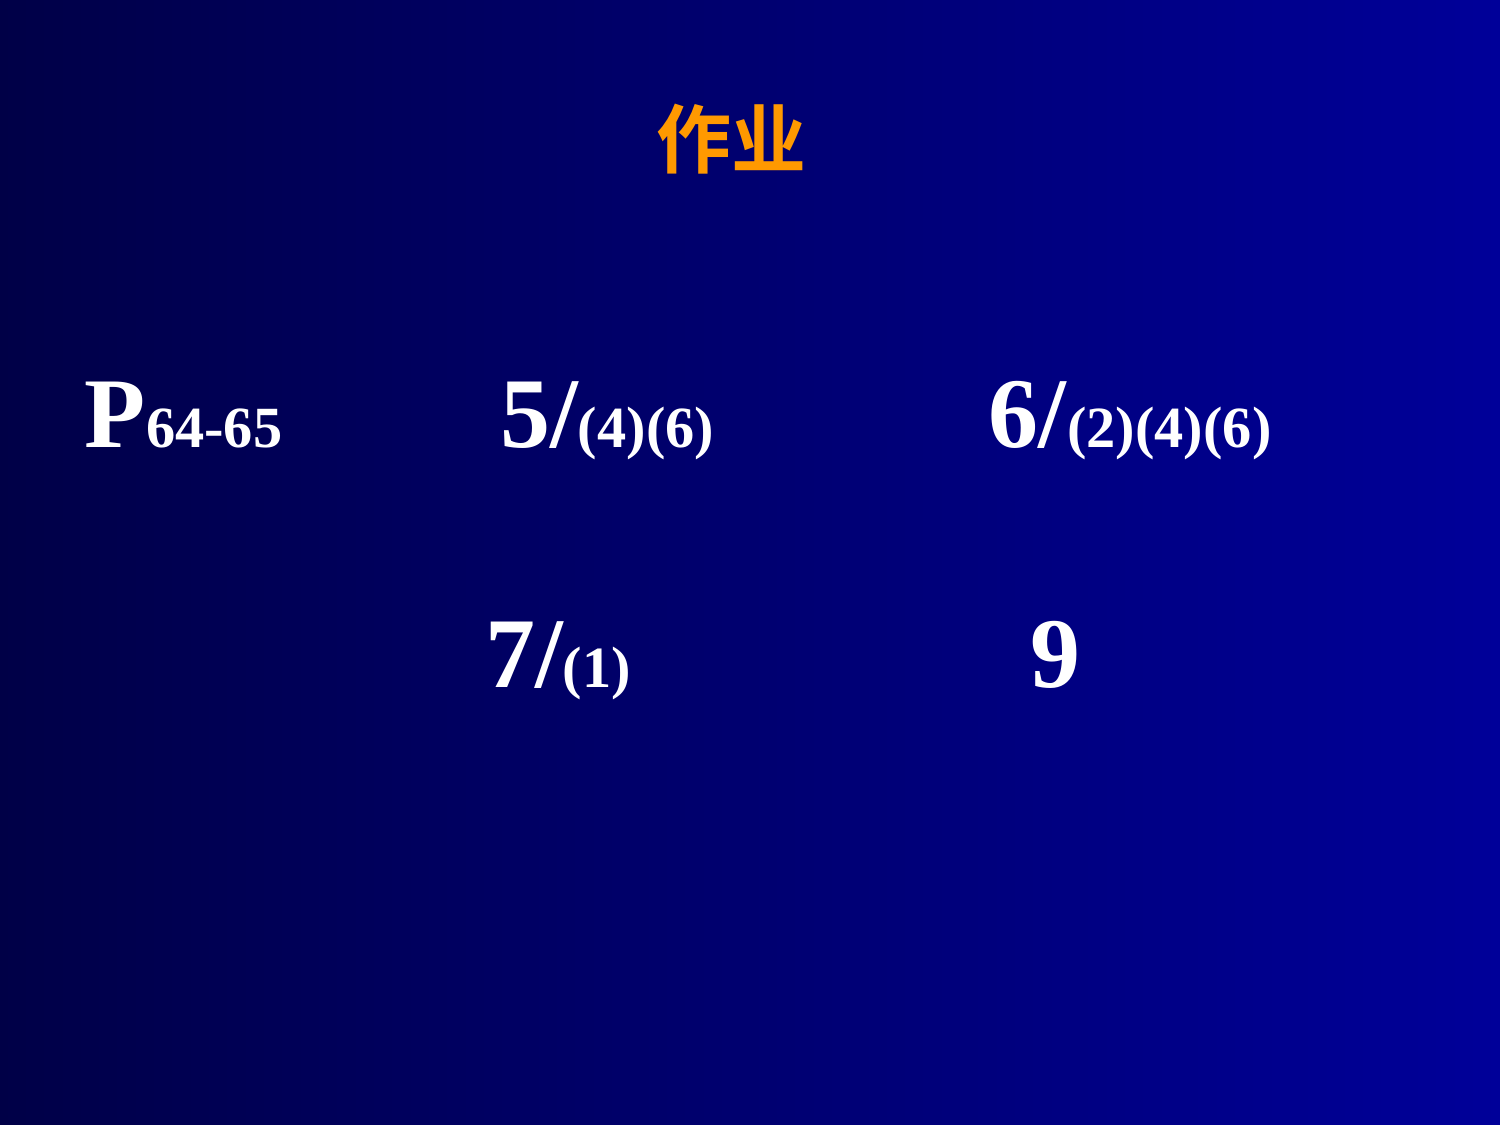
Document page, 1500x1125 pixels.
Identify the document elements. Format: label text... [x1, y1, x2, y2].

text_box P64-65 5/(4)(6) 6/(2)(4)(6) 7/(1) 9 [70, 339, 1371, 715]
title 作业 [599, 74, 863, 201]
